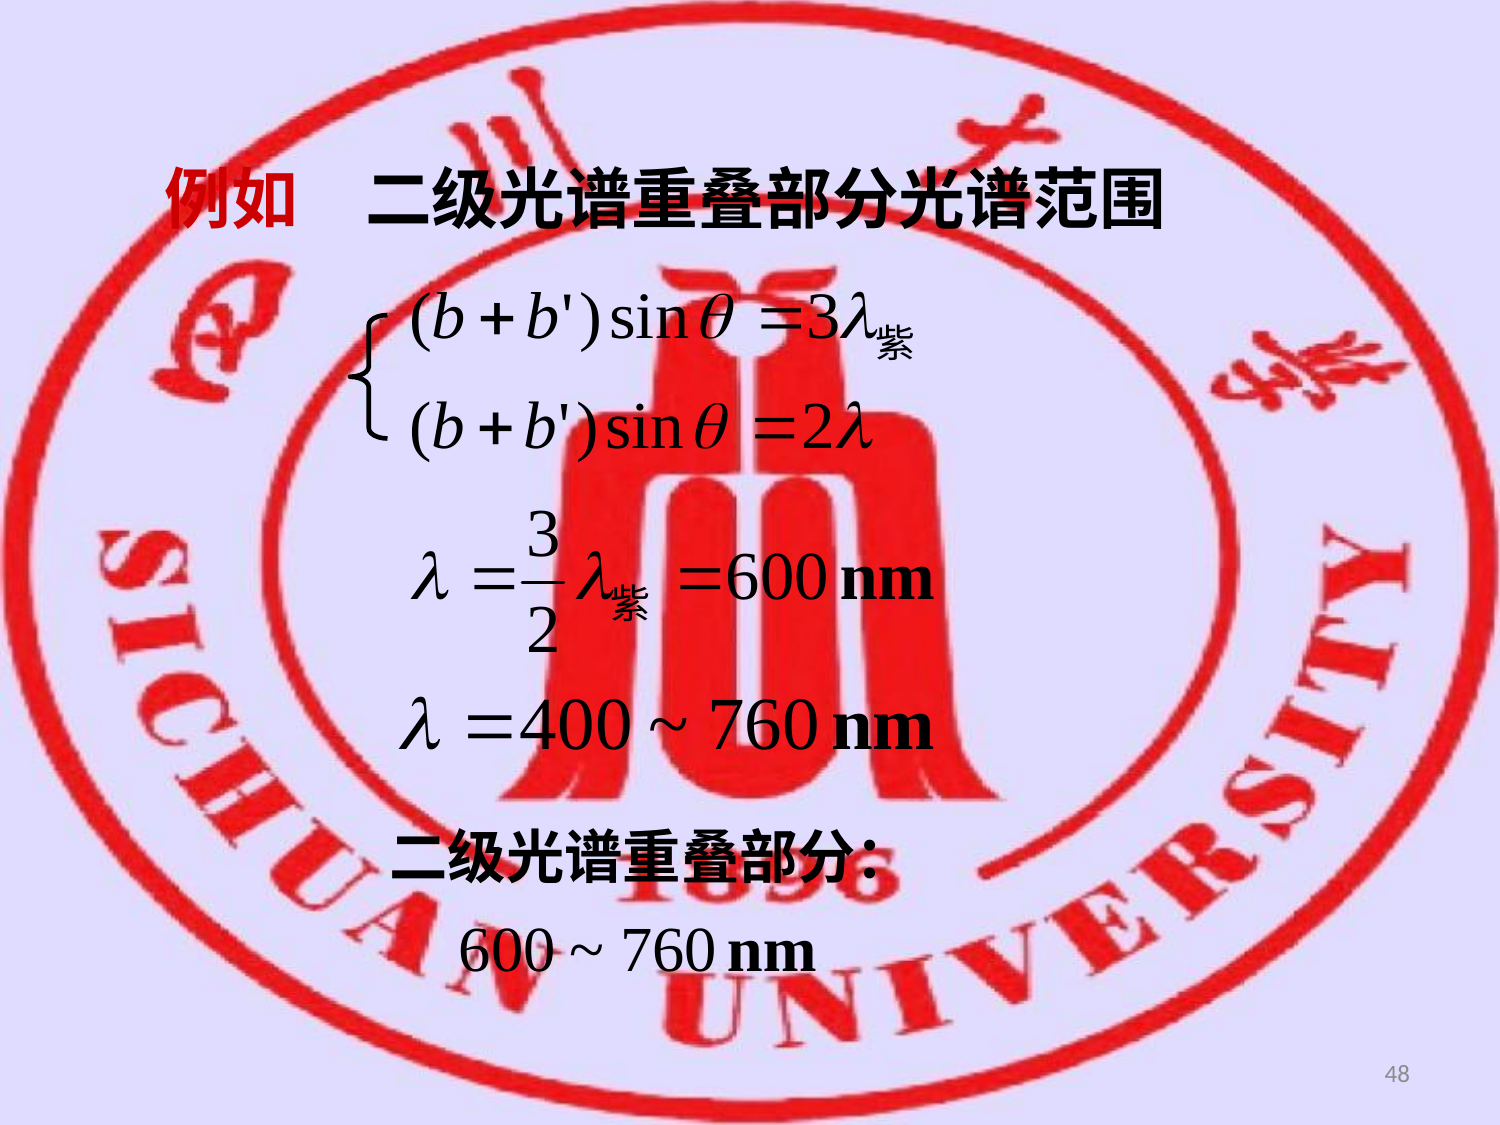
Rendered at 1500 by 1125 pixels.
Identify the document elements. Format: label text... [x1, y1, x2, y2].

picture [0, 0, 1500, 1125]
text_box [374, 812, 938, 988]
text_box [399, 272, 926, 378]
text_box 例如 二级光谱重叠部分光谱范围 [149, 149, 1350, 245]
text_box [387, 680, 951, 769]
text_box [350, 315, 388, 439]
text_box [399, 490, 951, 669]
slide_number 48 [1074, 1042, 1425, 1103]
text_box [399, 386, 888, 477]
